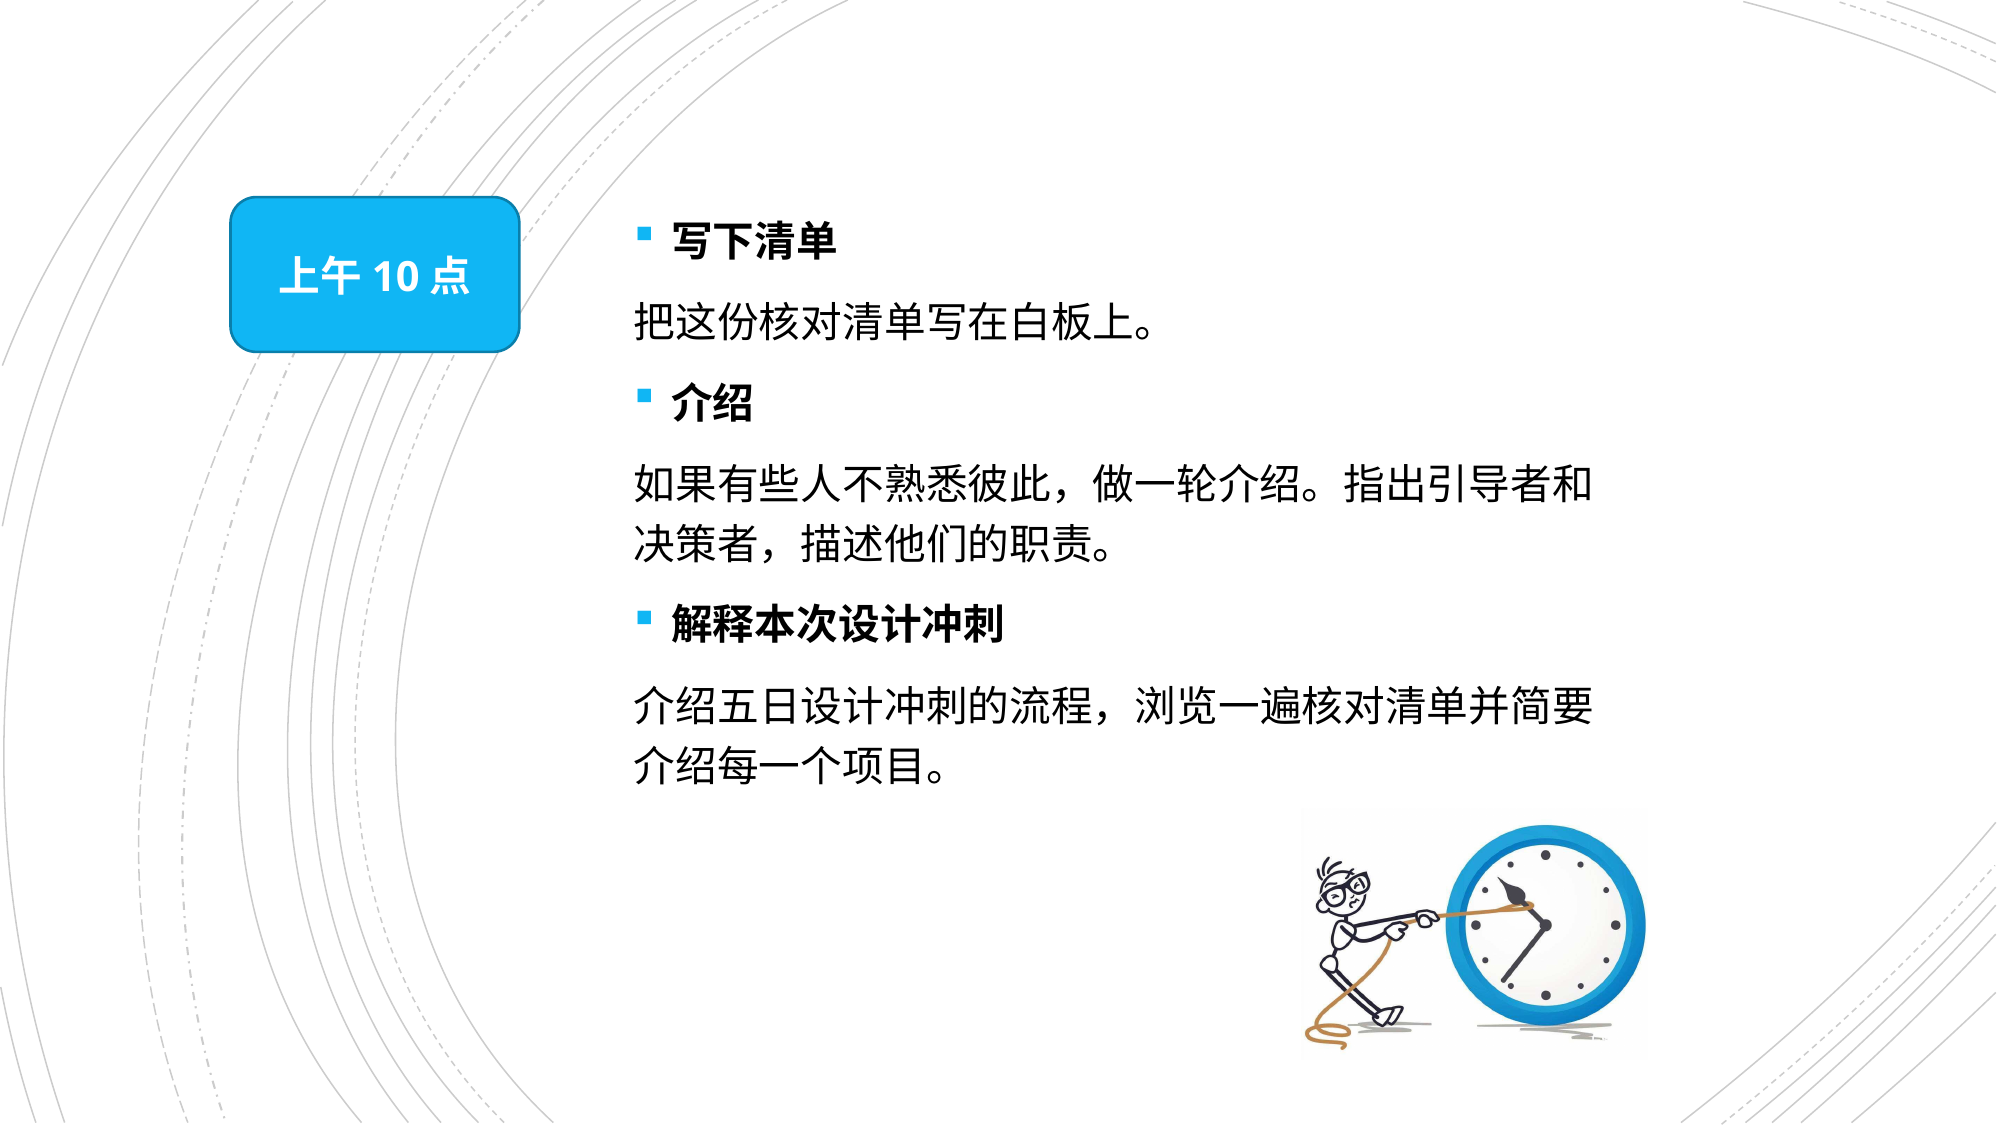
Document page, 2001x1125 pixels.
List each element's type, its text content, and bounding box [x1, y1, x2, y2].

text_box 上午10点 [229, 195, 521, 354]
picture [1301, 808, 1649, 1060]
list 写下清单 把这份核对清单写在白板上。 介绍 如果有些人不熟悉彼此，做一轮介绍。指出引导者和决策者，描述他们的职责。 解释本次设计冲刺 介绍五日设计冲刺的流程，浏览一遍核对清单并简要介绍每一个项目。 [618, 197, 1649, 1060]
